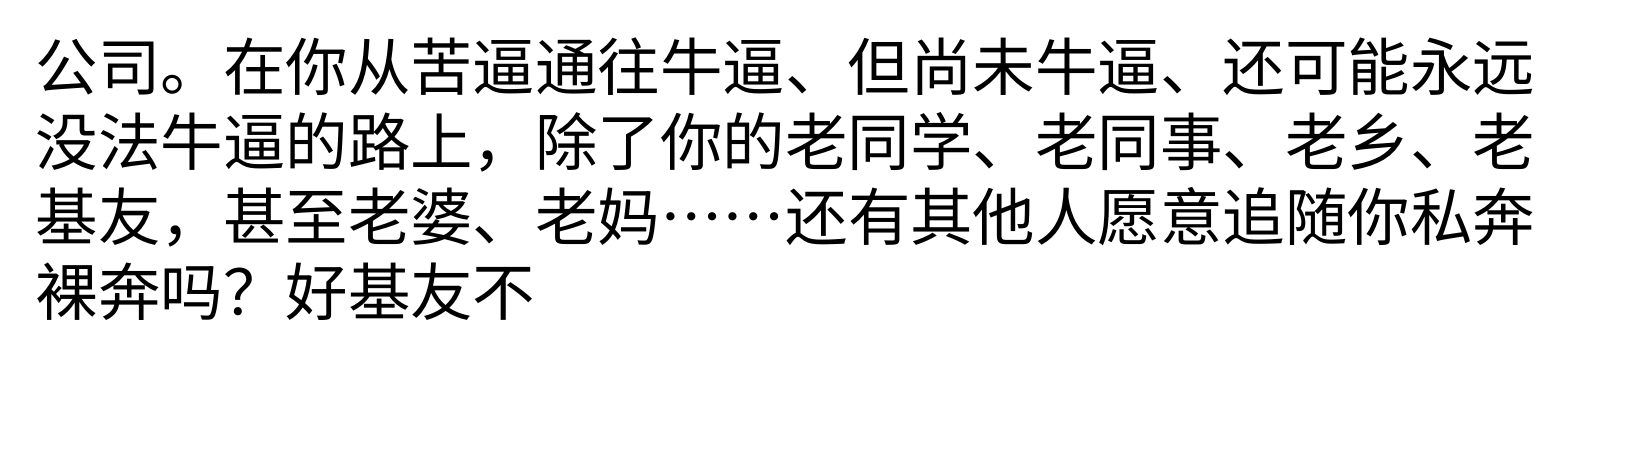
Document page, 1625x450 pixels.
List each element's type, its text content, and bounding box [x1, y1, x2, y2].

text_box 公司。在你从苦逼通往牛逼、但尚未牛逼、还可能永远没法牛逼的路上，除了你的老同学、老同事、老乡、老基友，甚至老婆、老妈……还有其他人愿意追随你私奔裸奔吗？好基友不 [20, 20, 1604, 336]
